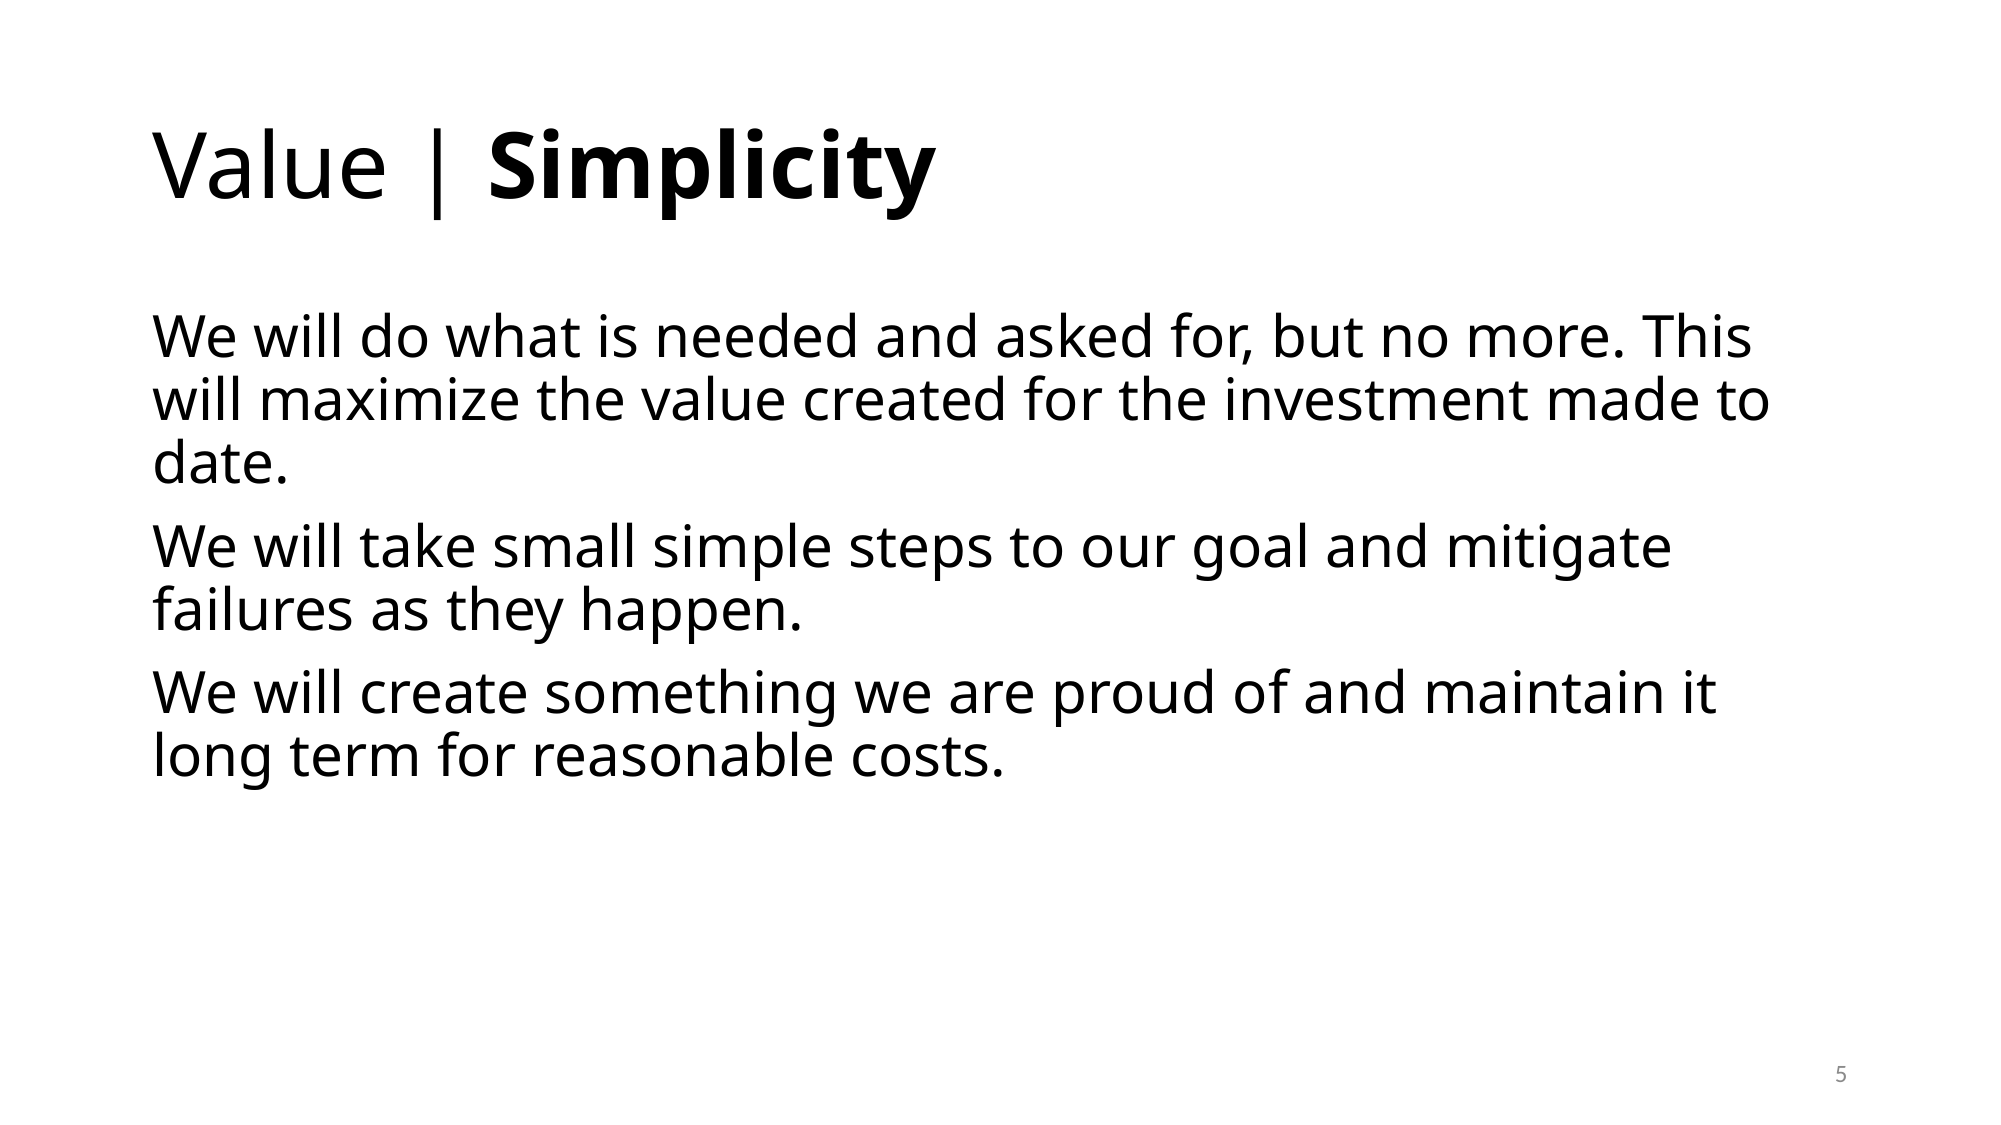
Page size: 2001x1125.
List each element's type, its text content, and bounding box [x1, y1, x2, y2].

title Value | Simplicity [137, 59, 1863, 278]
list We will do what is needed and asked for, but no more. This will maximize the value created for the investment made to date. We will take small simple steps to our goal and mitigate failures as they happen. We will create something we are proud of and maintain it long term for reasonable costs. [137, 299, 1863, 1014]
slide_number 5 [1412, 1042, 1863, 1103]
